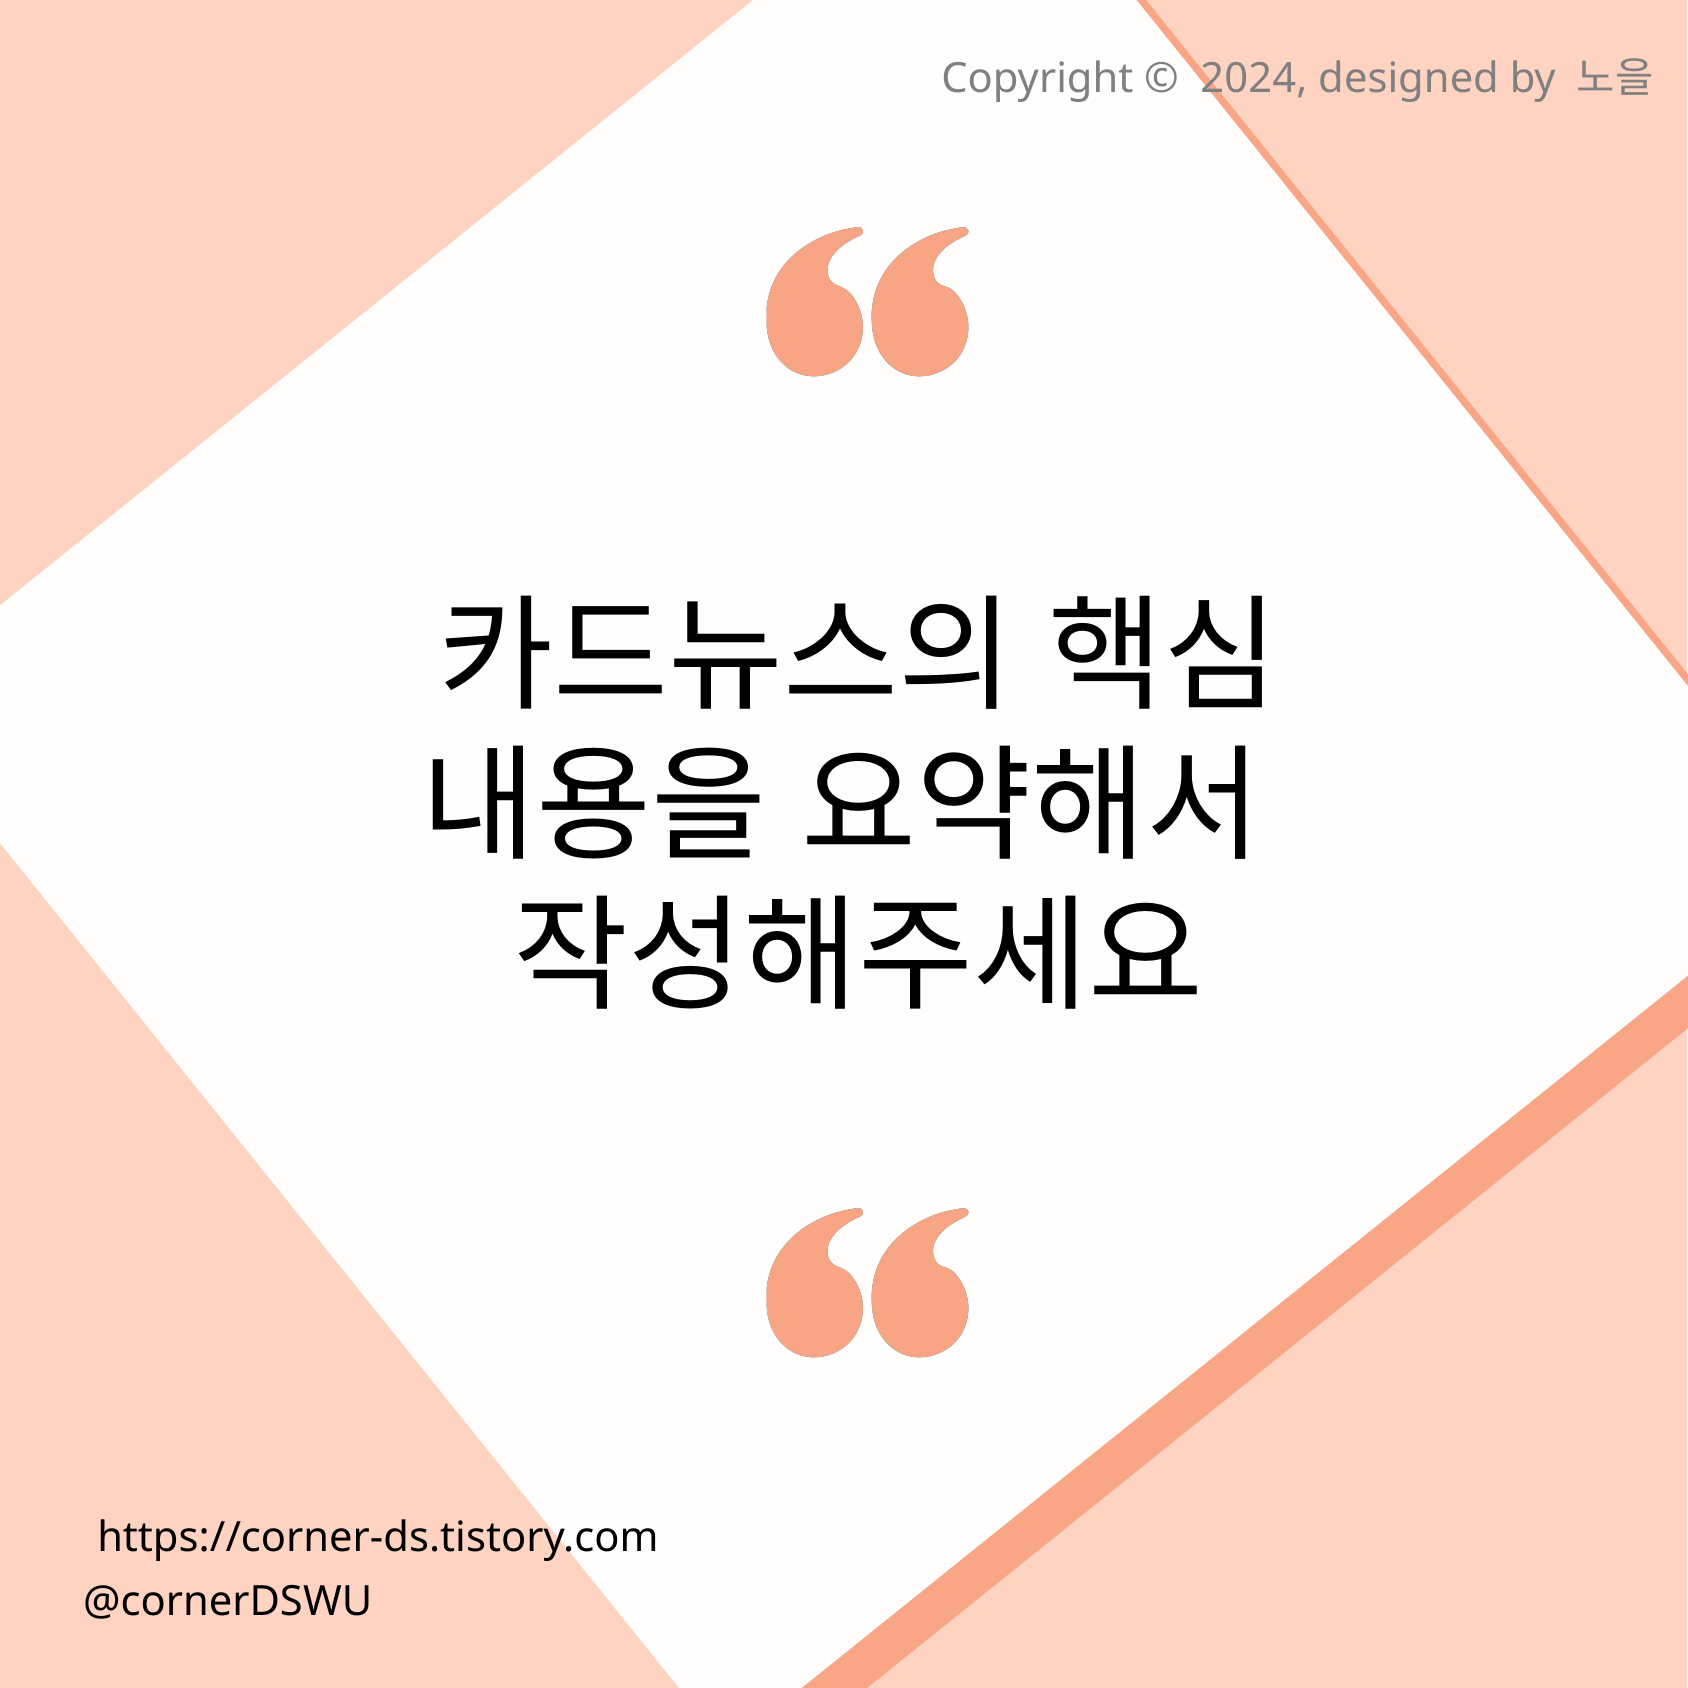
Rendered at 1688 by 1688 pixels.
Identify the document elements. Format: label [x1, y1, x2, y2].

text_box [0, 0, 1688, 1688]
